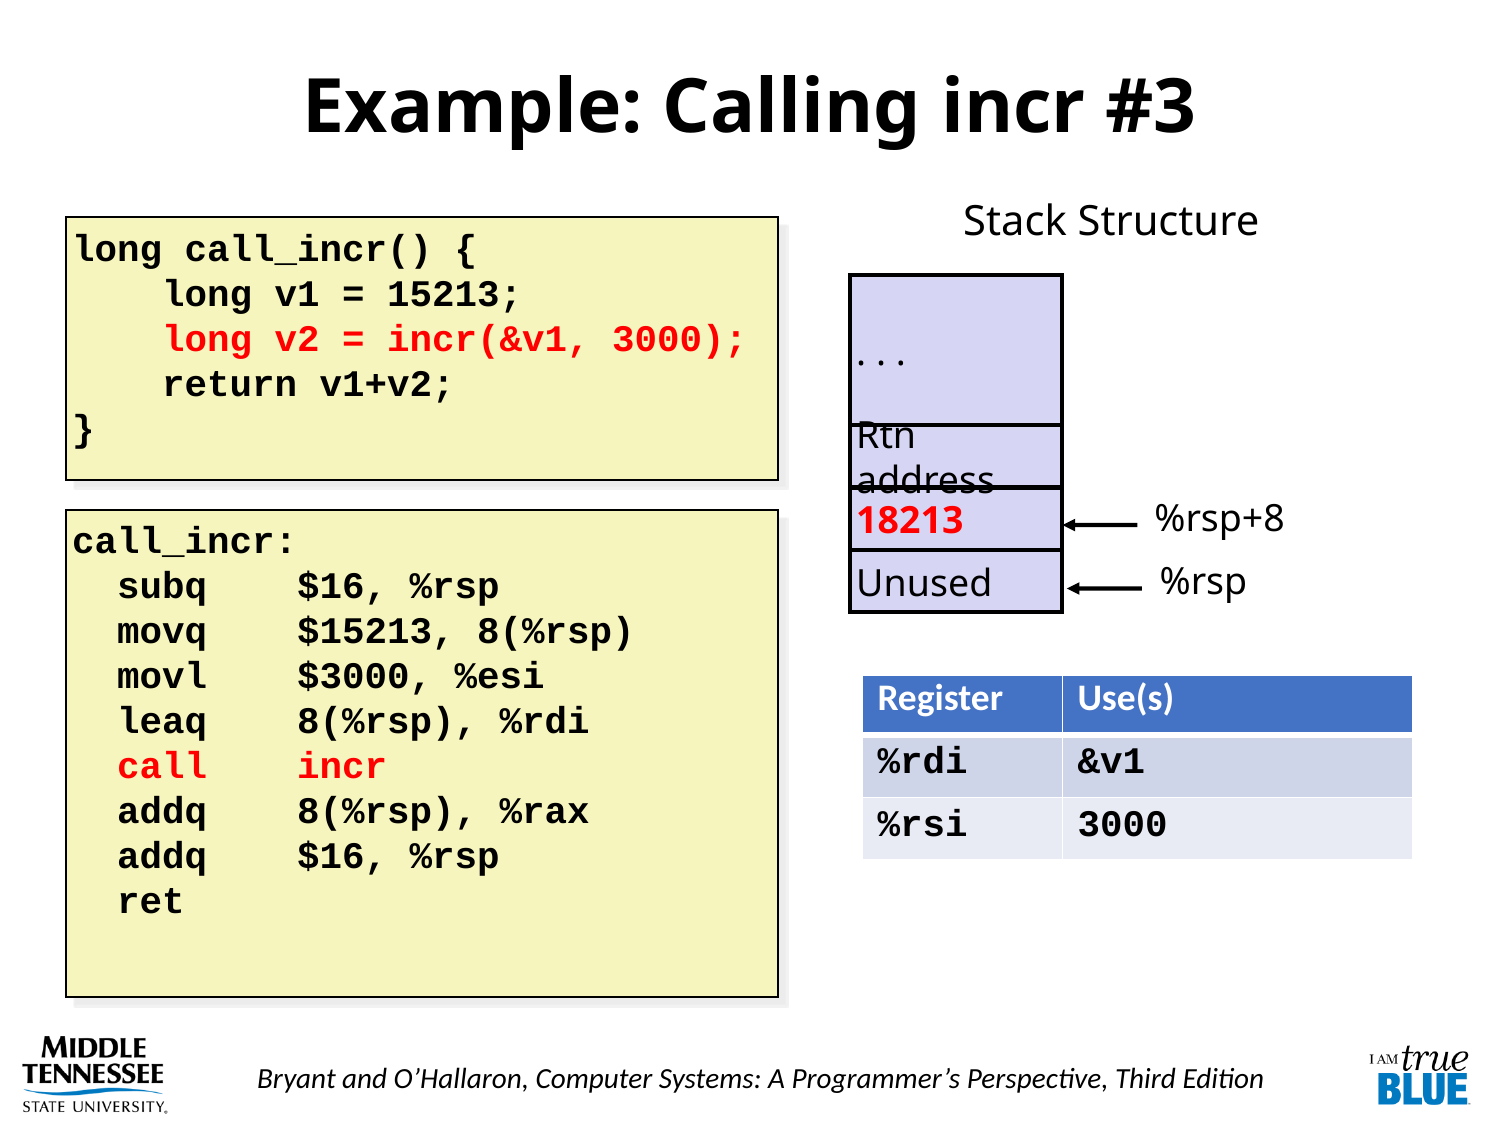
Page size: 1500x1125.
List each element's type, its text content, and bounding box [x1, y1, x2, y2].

text_box [1062, 518, 1138, 532]
text_box call_incr: subq $16, %rsp movq $15213, 8(%rsp) movl $3000, %esi leaq 8(%rsp), %rdi call incr addq 8(%rsp), %rax addq $16, %rsp ret [65, 509, 779, 998]
text_box Unused [849, 549, 1063, 613]
text_box %rsp [1153, 550, 1254, 609]
table_header Use(s) [1063, 676, 1412, 732]
table_cell 3000 [1063, 798, 1412, 859]
table_header Register [863, 676, 1062, 732]
text_box . . . [849, 274, 1063, 424]
table_cell %rsi [863, 798, 1062, 859]
table_cell %rdi [863, 738, 1062, 797]
text_box [1066, 582, 1142, 595]
text_box Rtn address [849, 424, 1063, 488]
text_box %rsp+8 [1148, 487, 1292, 545]
text_box 18213 [849, 488, 1063, 549]
text_box long call_incr() { long v1 = 15213; long v2 = incr(&v1, 3000); return v1+v2; } [65, 217, 779, 480]
title Example: Calling incr #3 [0, 0, 1500, 218]
text_box Stack Structure [956, 187, 1266, 250]
table_cell &v1 [1063, 738, 1412, 797]
picture [8, 1027, 174, 1122]
picture [1360, 1034, 1485, 1115]
